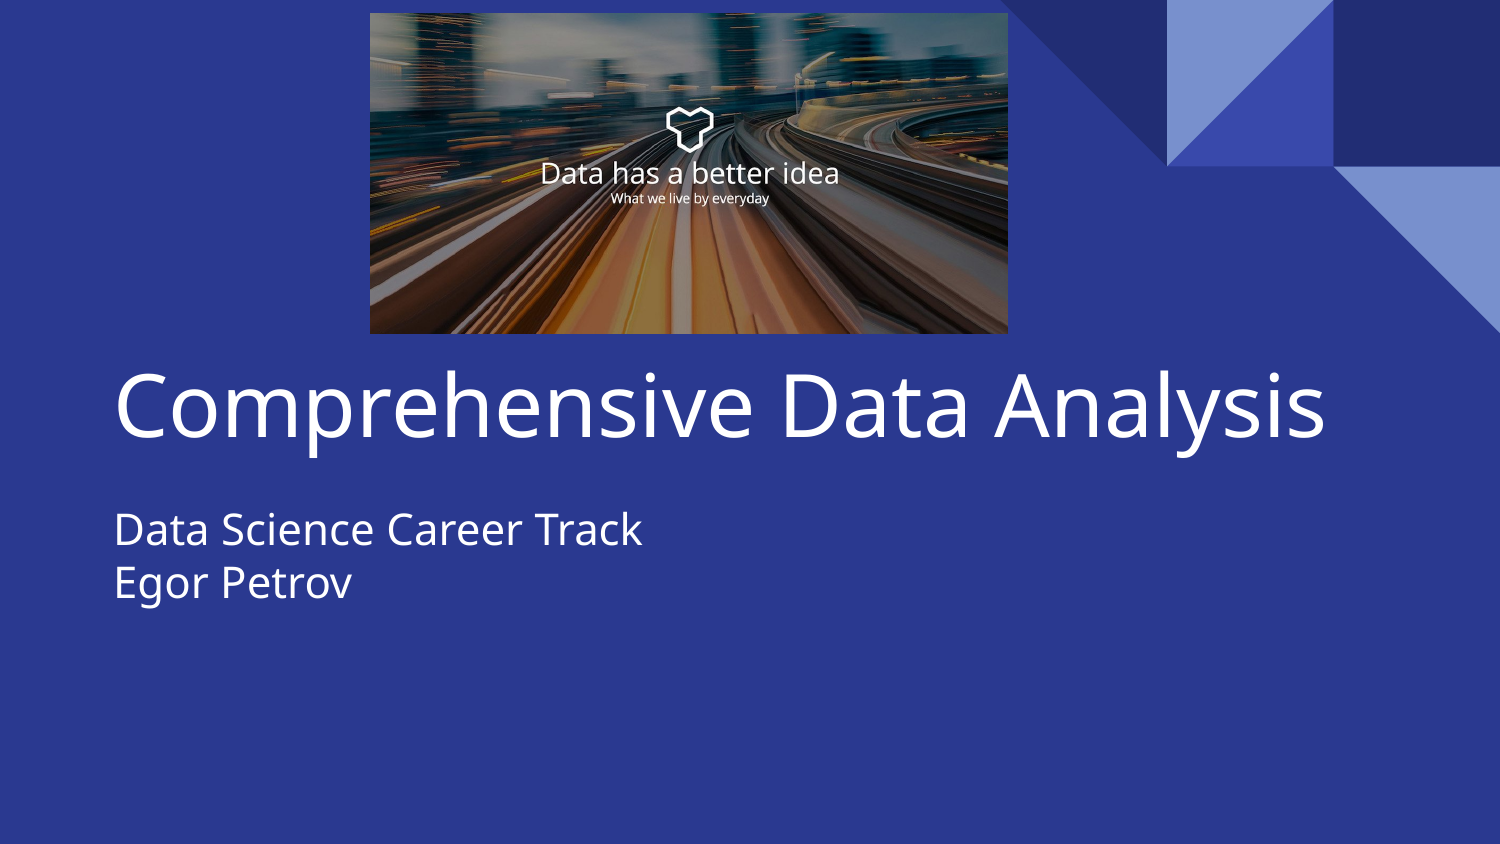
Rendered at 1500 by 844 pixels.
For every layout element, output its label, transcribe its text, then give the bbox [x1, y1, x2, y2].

picture [370, 13, 1008, 334]
subtitle Data Science Career Track Egor Petrov [98, 487, 1447, 517]
title Comprehensive Data Analysis [98, 333, 1447, 470]
